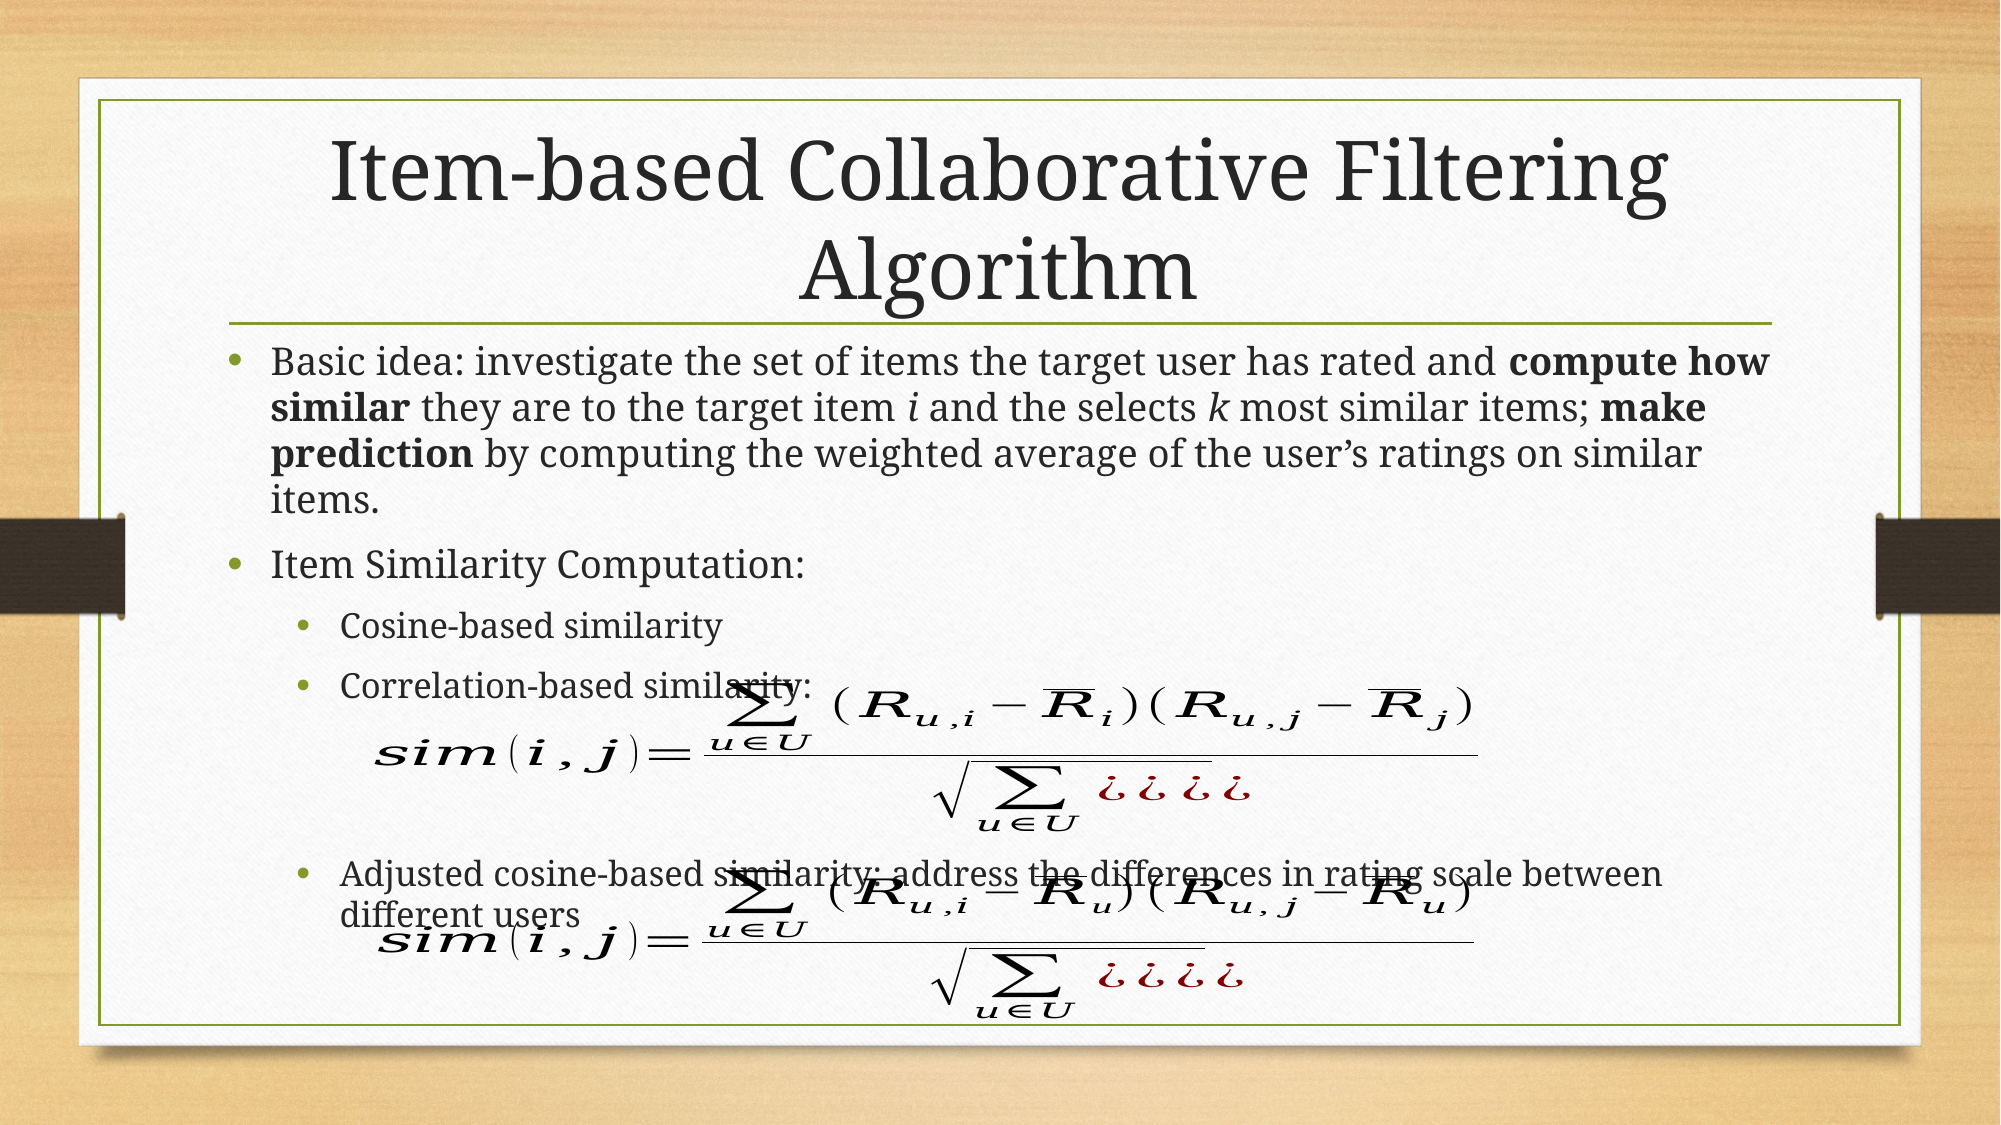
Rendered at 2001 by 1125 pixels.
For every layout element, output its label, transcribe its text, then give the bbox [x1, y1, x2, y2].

list Basic idea: investigate the set of items the target user has rated and compute how similar they are to the target item i and the selects k most similar items; make prediction by computing the weighted average of the user’s ratings on similar items. Item Similarity Computation: Cosine-based similarity Correlation-based similarity: Adjusted cosine-based similarity: address the differences in rating scale between different users [212, 329, 1788, 944]
picture [0, 0, 2001, 1125]
title Item-based Collaborative Filtering Algorithm [212, 109, 1788, 324]
